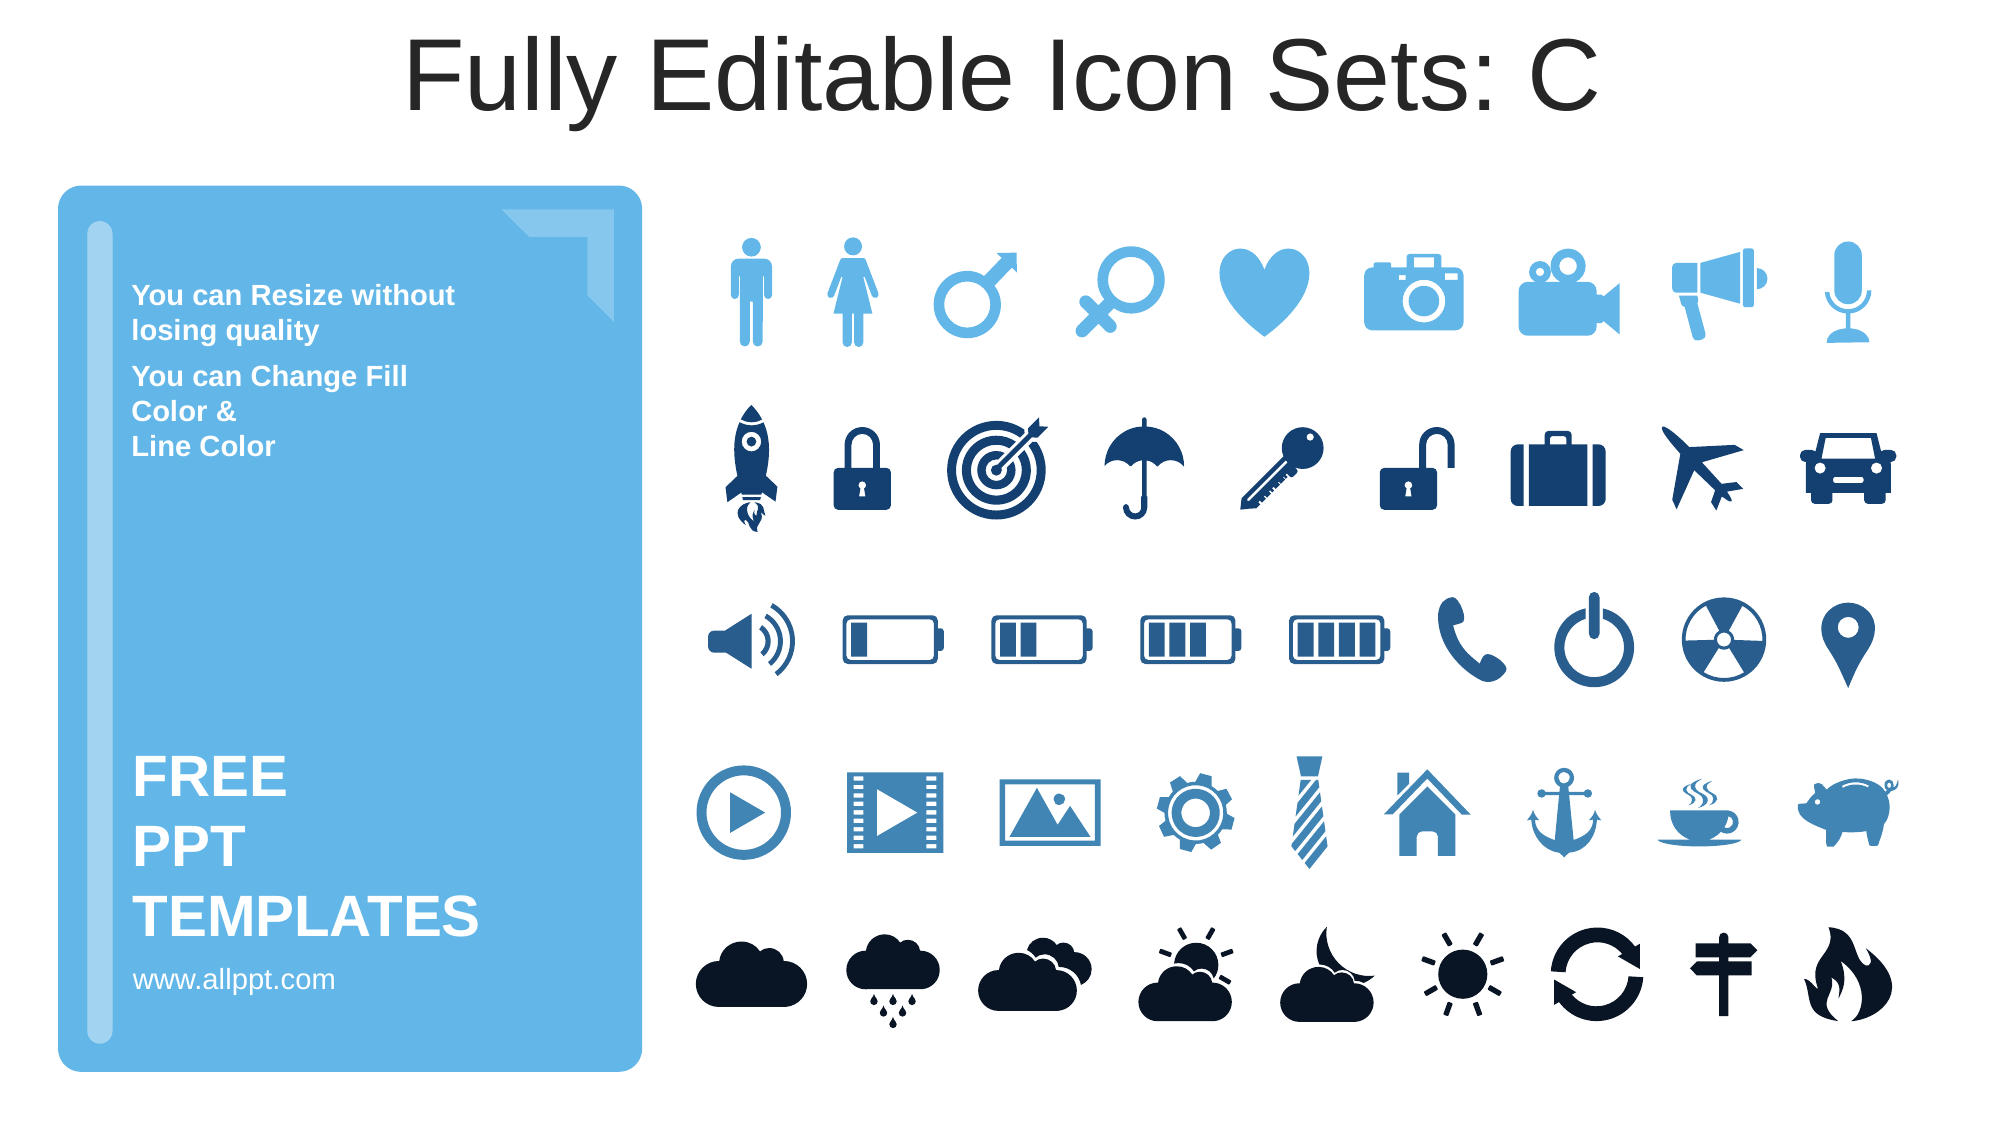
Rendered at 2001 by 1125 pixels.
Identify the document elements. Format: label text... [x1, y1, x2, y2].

text_box [826, 236, 880, 349]
text_box [1279, 923, 1378, 1023]
text_box [1671, 247, 1769, 342]
text_box [1527, 429, 1589, 508]
text_box [1486, 984, 1503, 998]
text_box [694, 940, 809, 1008]
text_box [977, 936, 1093, 1012]
text_box [763, 612, 784, 668]
text_box [1442, 1000, 1454, 1018]
text_box [1218, 247, 1311, 339]
text_box [1074, 245, 1166, 339]
text_box [707, 611, 753, 671]
text_box [1204, 926, 1217, 941]
text_box [1471, 1000, 1484, 1018]
text_box [897, 1002, 908, 1018]
text_box [729, 236, 774, 348]
text_box [1833, 240, 1863, 306]
text_box [1655, 777, 1744, 848]
text_box [845, 933, 941, 1007]
text_box [1549, 926, 1641, 974]
text_box [1796, 777, 1900, 848]
text_box [878, 1002, 889, 1018]
text_box [1363, 252, 1465, 332]
text_box [1688, 931, 1759, 1018]
text_box [946, 415, 1051, 521]
text_box [846, 771, 944, 854]
text_box [932, 251, 1019, 340]
text_box [888, 1014, 898, 1030]
text_box [1820, 601, 1876, 691]
text_box [724, 403, 779, 534]
text_box [1524, 766, 1604, 859]
text_box [1823, 289, 1873, 344]
text_box [1155, 771, 1236, 854]
text_box [1798, 432, 1898, 505]
text_box [1420, 955, 1437, 967]
text_box [1488, 955, 1506, 967]
text_box [999, 778, 1102, 847]
text_box [1472, 931, 1485, 948]
text_box [1422, 984, 1439, 998]
text_box [1103, 416, 1186, 521]
text_box [1517, 247, 1621, 337]
text_box [1660, 425, 1747, 513]
text_box [1239, 426, 1325, 511]
text_box [1139, 614, 1243, 666]
text_box [1553, 590, 1636, 689]
text_box [1436, 596, 1508, 683]
text_box [1137, 941, 1233, 1023]
text_box [990, 614, 1094, 666]
text_box [841, 614, 945, 666]
text_box [1290, 755, 1329, 871]
text_box [1176, 926, 1188, 941]
text_box [768, 601, 796, 678]
text_box [1553, 975, 1645, 1023]
text_box [1509, 443, 1525, 508]
text_box [1440, 931, 1454, 948]
text_box [1680, 596, 1768, 683]
text_box [832, 425, 892, 511]
text_box [1802, 926, 1894, 1023]
text_box [1437, 948, 1489, 1000]
text_box [1288, 614, 1392, 666]
text_box [1219, 947, 1235, 959]
list Fully Editable Icon Sets: C [53, 20, 1952, 140]
text_box [695, 764, 793, 861]
text_box [1381, 766, 1474, 857]
text_box [1591, 443, 1607, 508]
text_box [1378, 425, 1456, 511]
text_box [757, 623, 772, 658]
